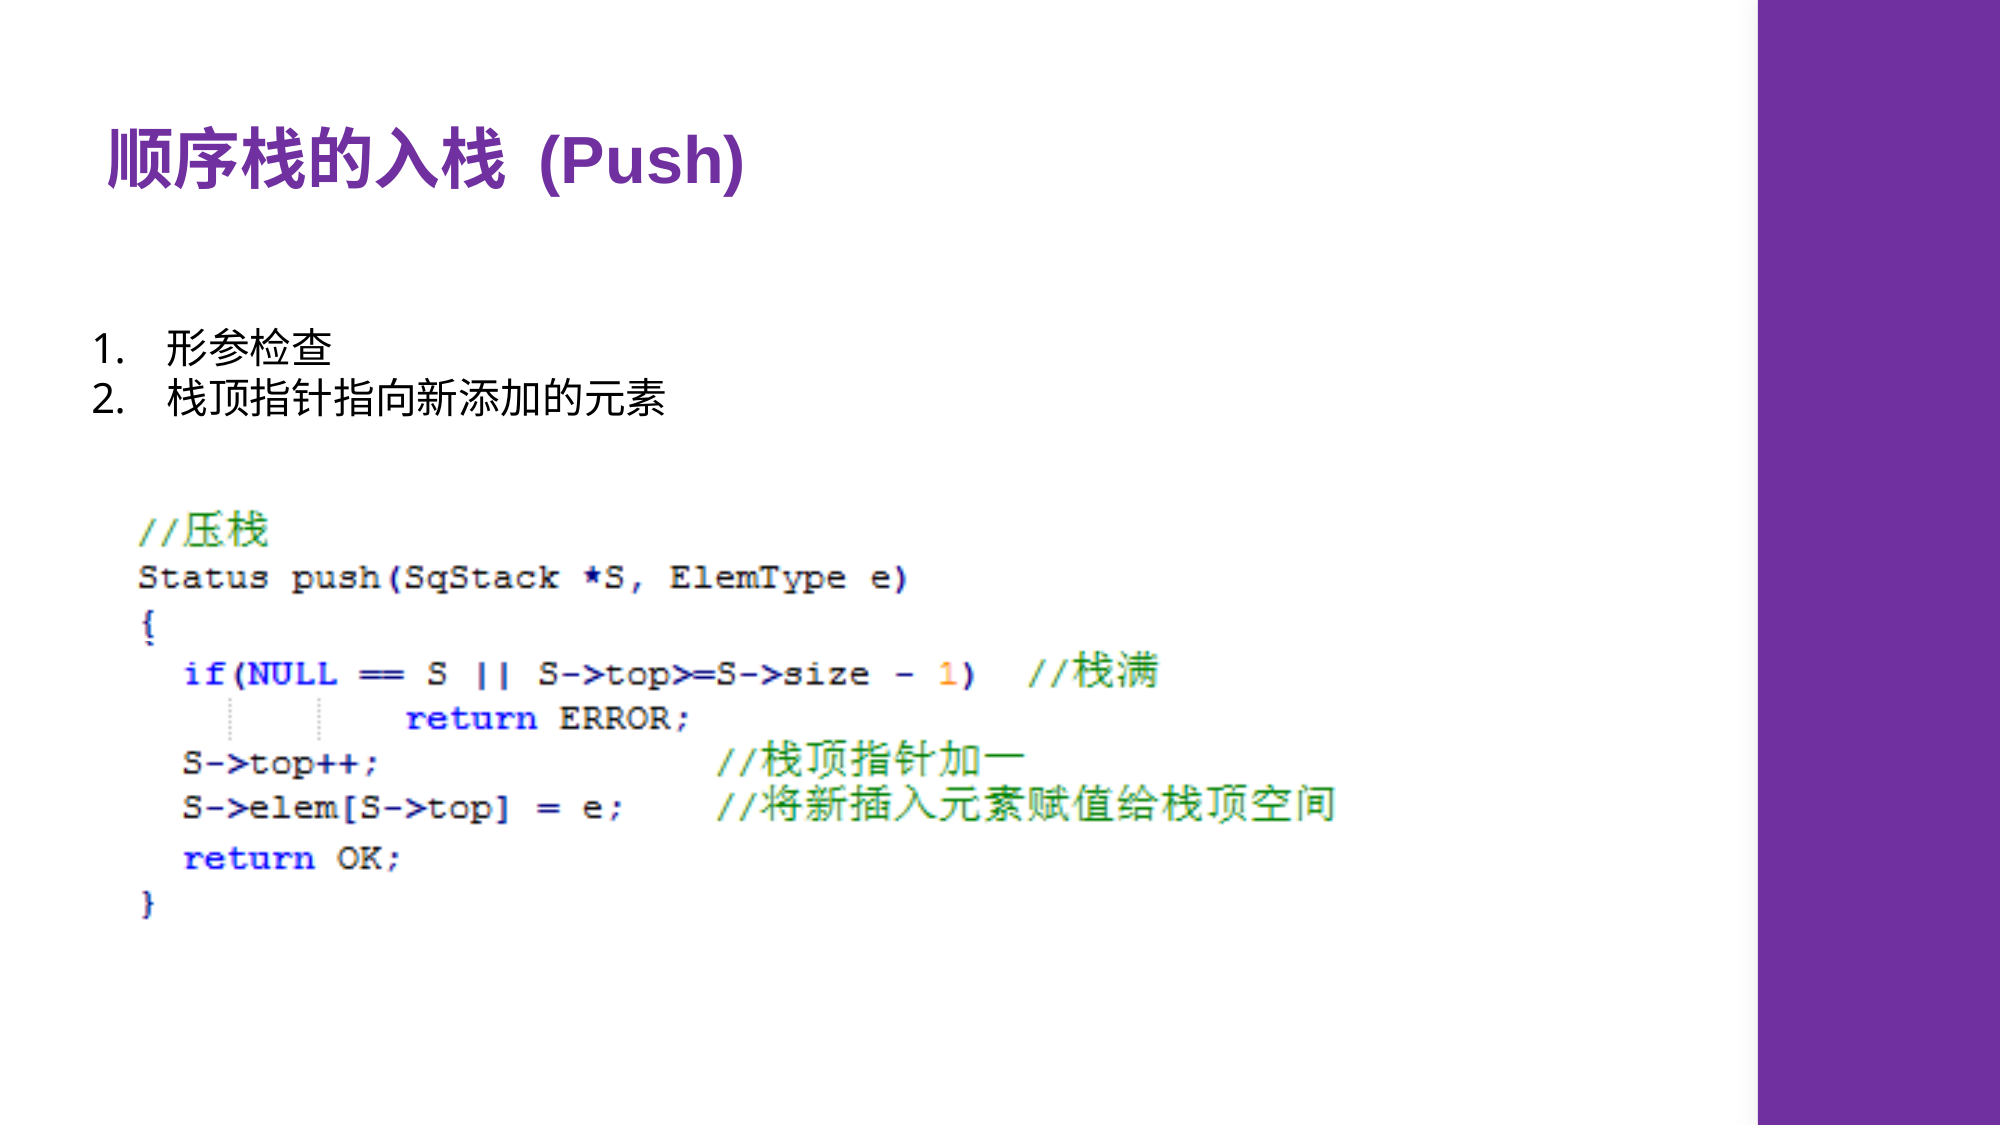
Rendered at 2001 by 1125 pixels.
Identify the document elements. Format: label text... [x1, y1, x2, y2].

text_box 顺序栈的入栈 (Push) [92, 109, 761, 205]
text_box [1757, 0, 2000, 1125]
picture [135, 502, 1398, 640]
picture [135, 641, 1401, 928]
text_box 形参检查 栈顶指针指向新添加的元素 [76, 314, 1425, 430]
